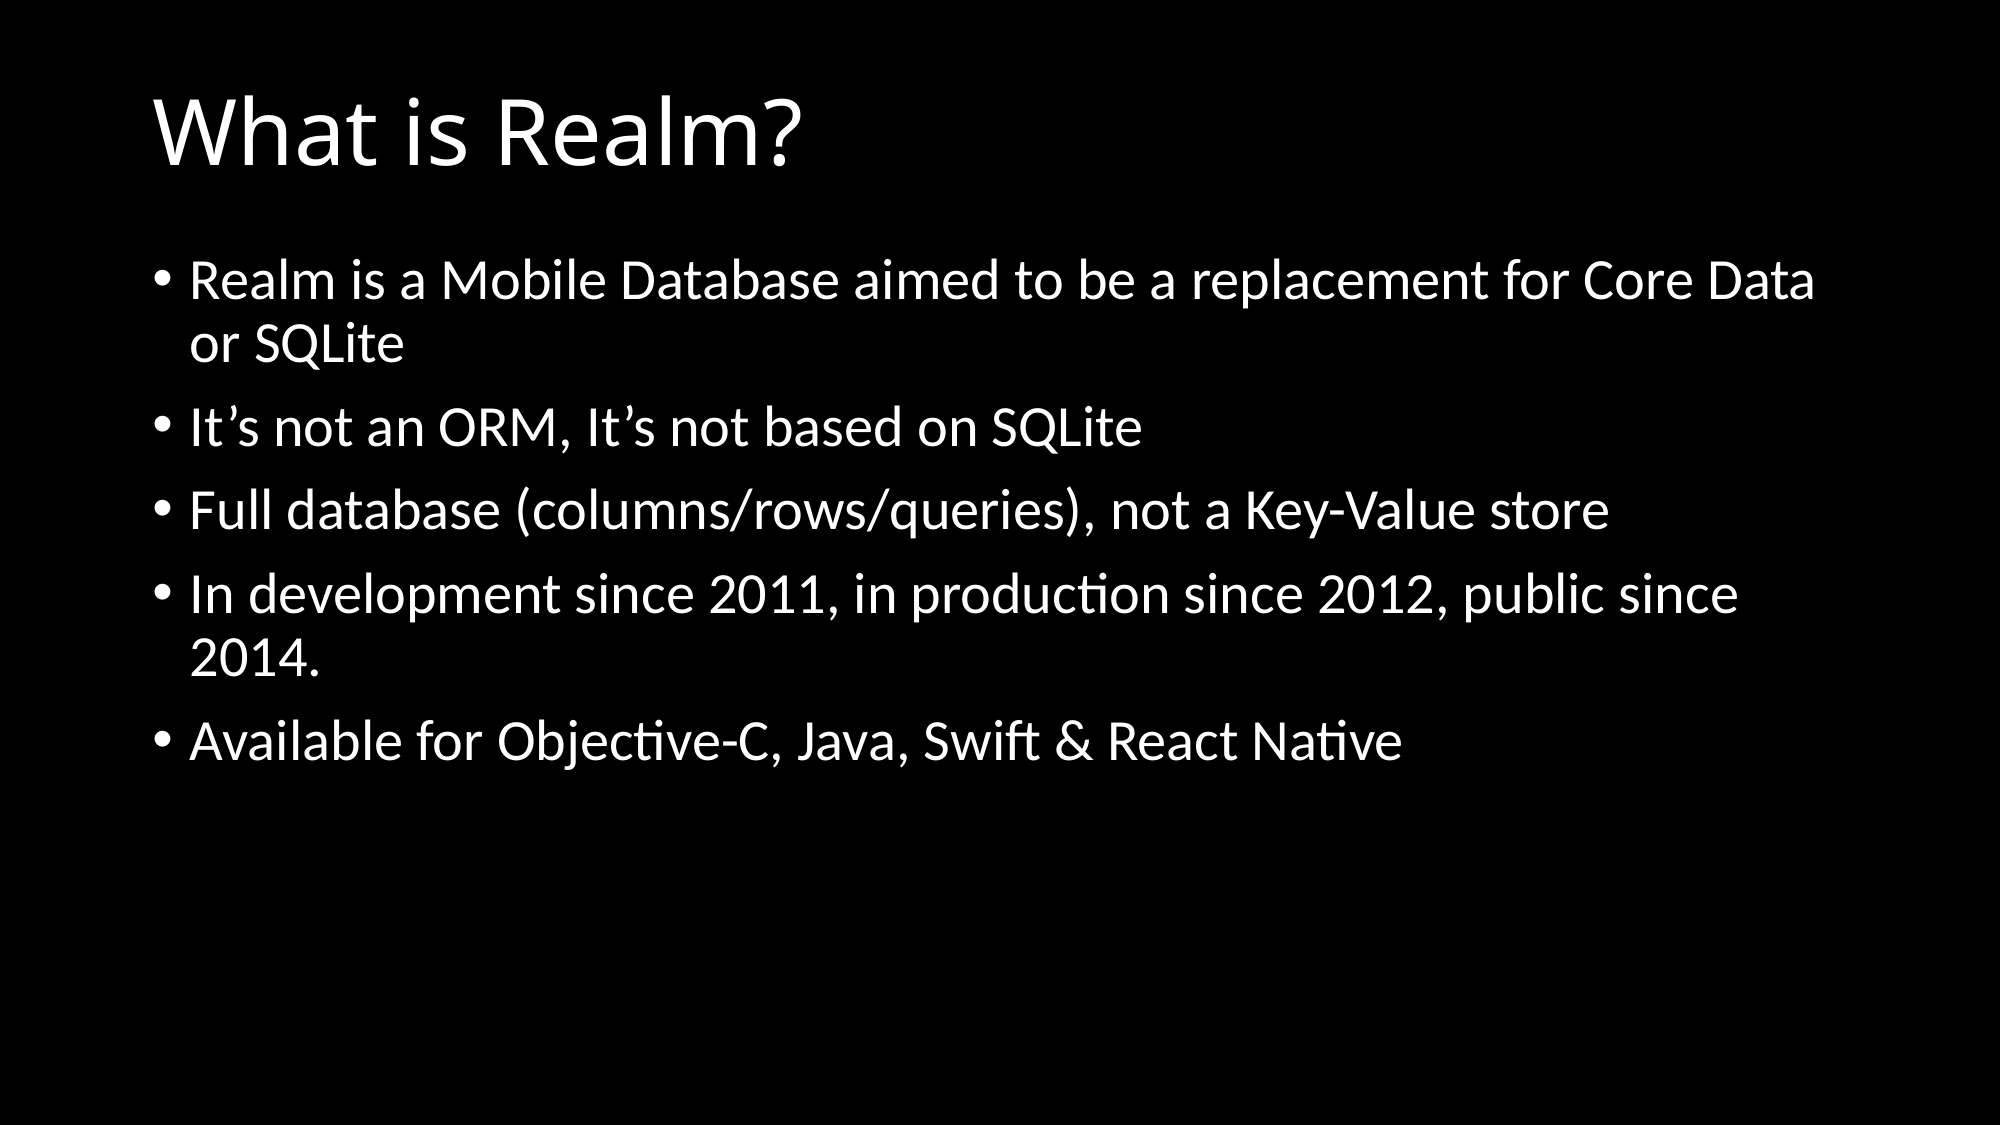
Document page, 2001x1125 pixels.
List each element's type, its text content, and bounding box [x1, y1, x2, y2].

list Realm is a Mobile Database aimed to be a replacement for Core Data or SQLite It’s not an ORM, It’s not based on SQLite Full database (columns/rows/queries), not a Key-Value store In development since 2011, in production since 2012, public since 2014. Available for Objective-C, Java, Swift & React Native [137, 241, 1863, 1014]
title What is Realm? [137, 59, 1863, 213]
